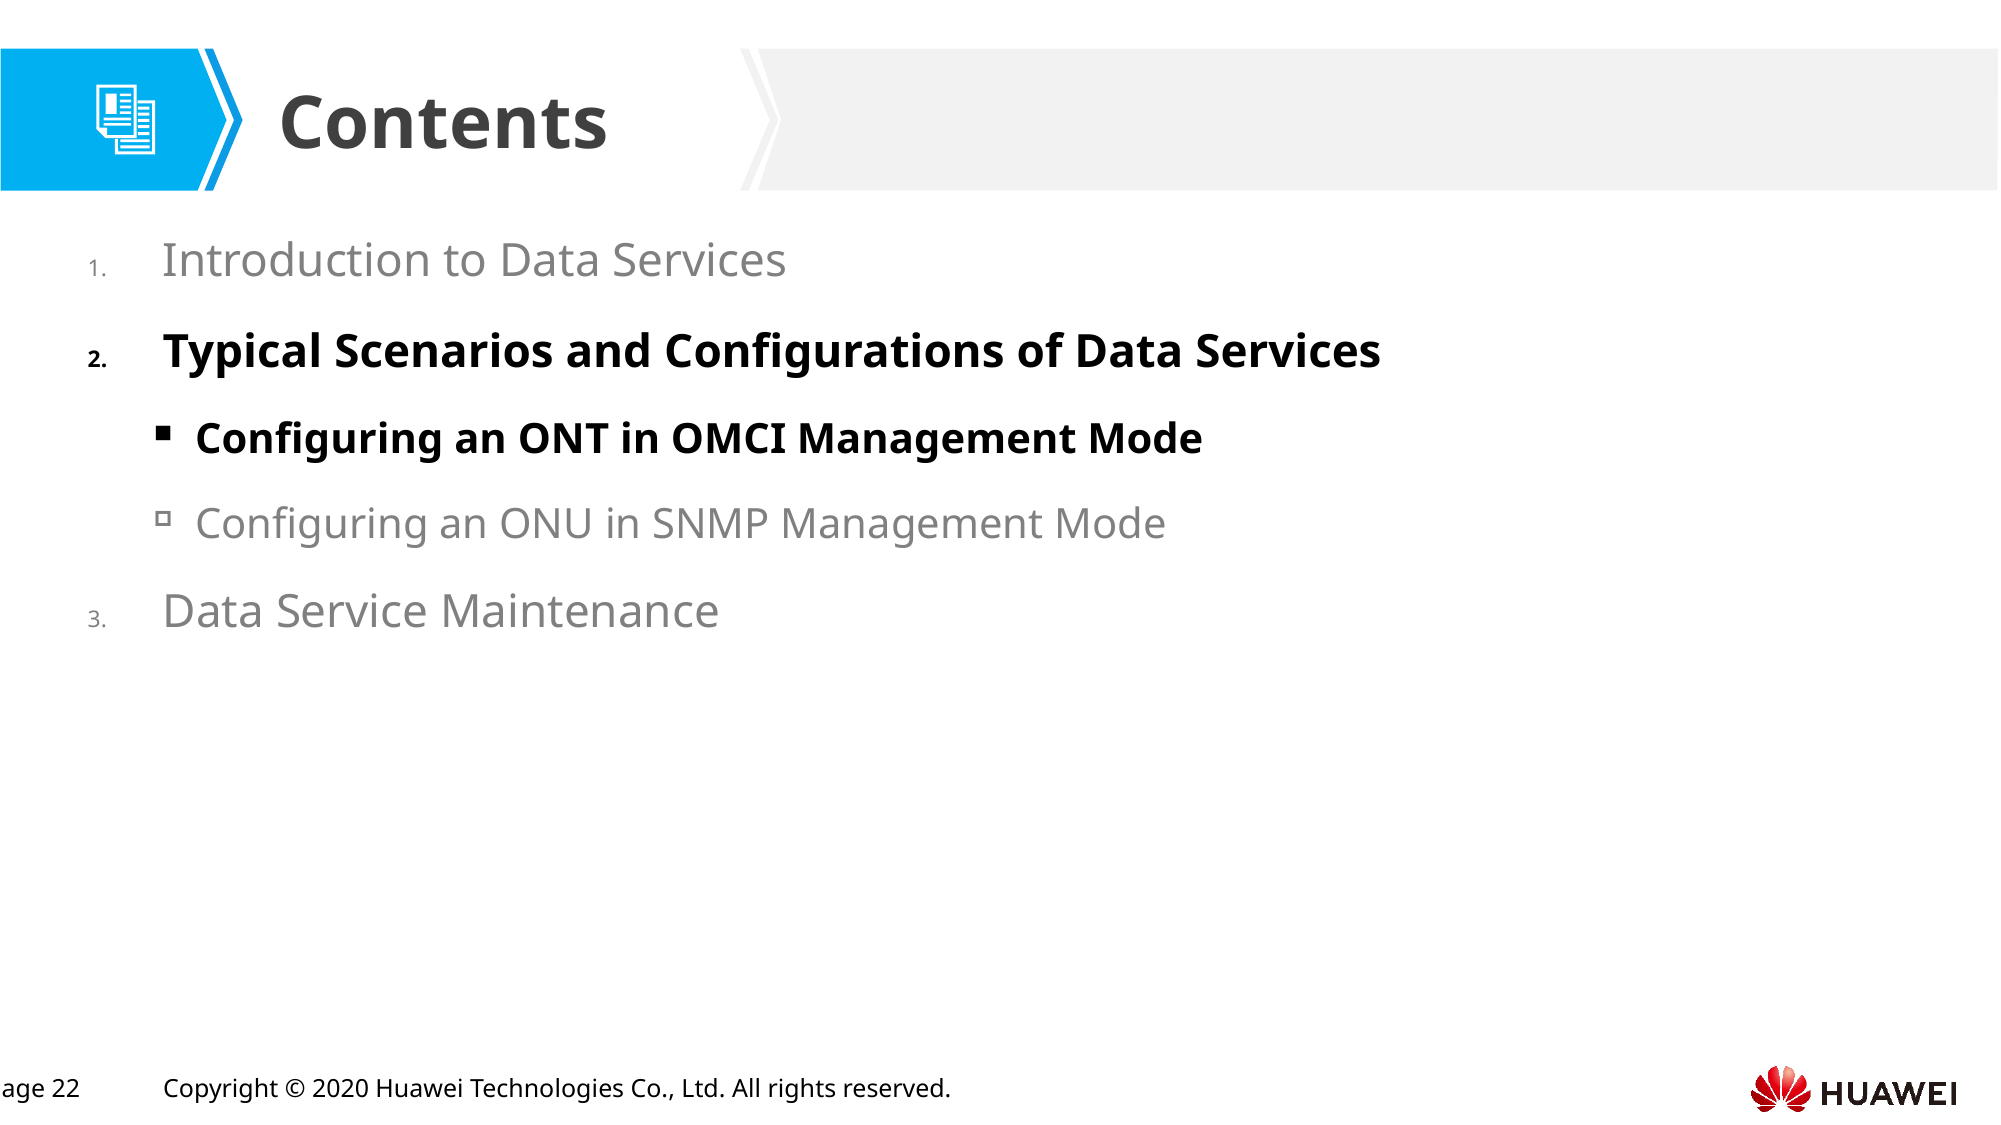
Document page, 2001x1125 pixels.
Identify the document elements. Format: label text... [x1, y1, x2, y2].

list Introduction to Data Services Typical Scenarios and Configurations of Data Services Configuring an ONT in OMCI Management Mode Configuring an ONU in SNMP Management Mode Data Service Maintenance [74, 202, 1930, 971]
picture [1751, 1066, 1956, 1112]
